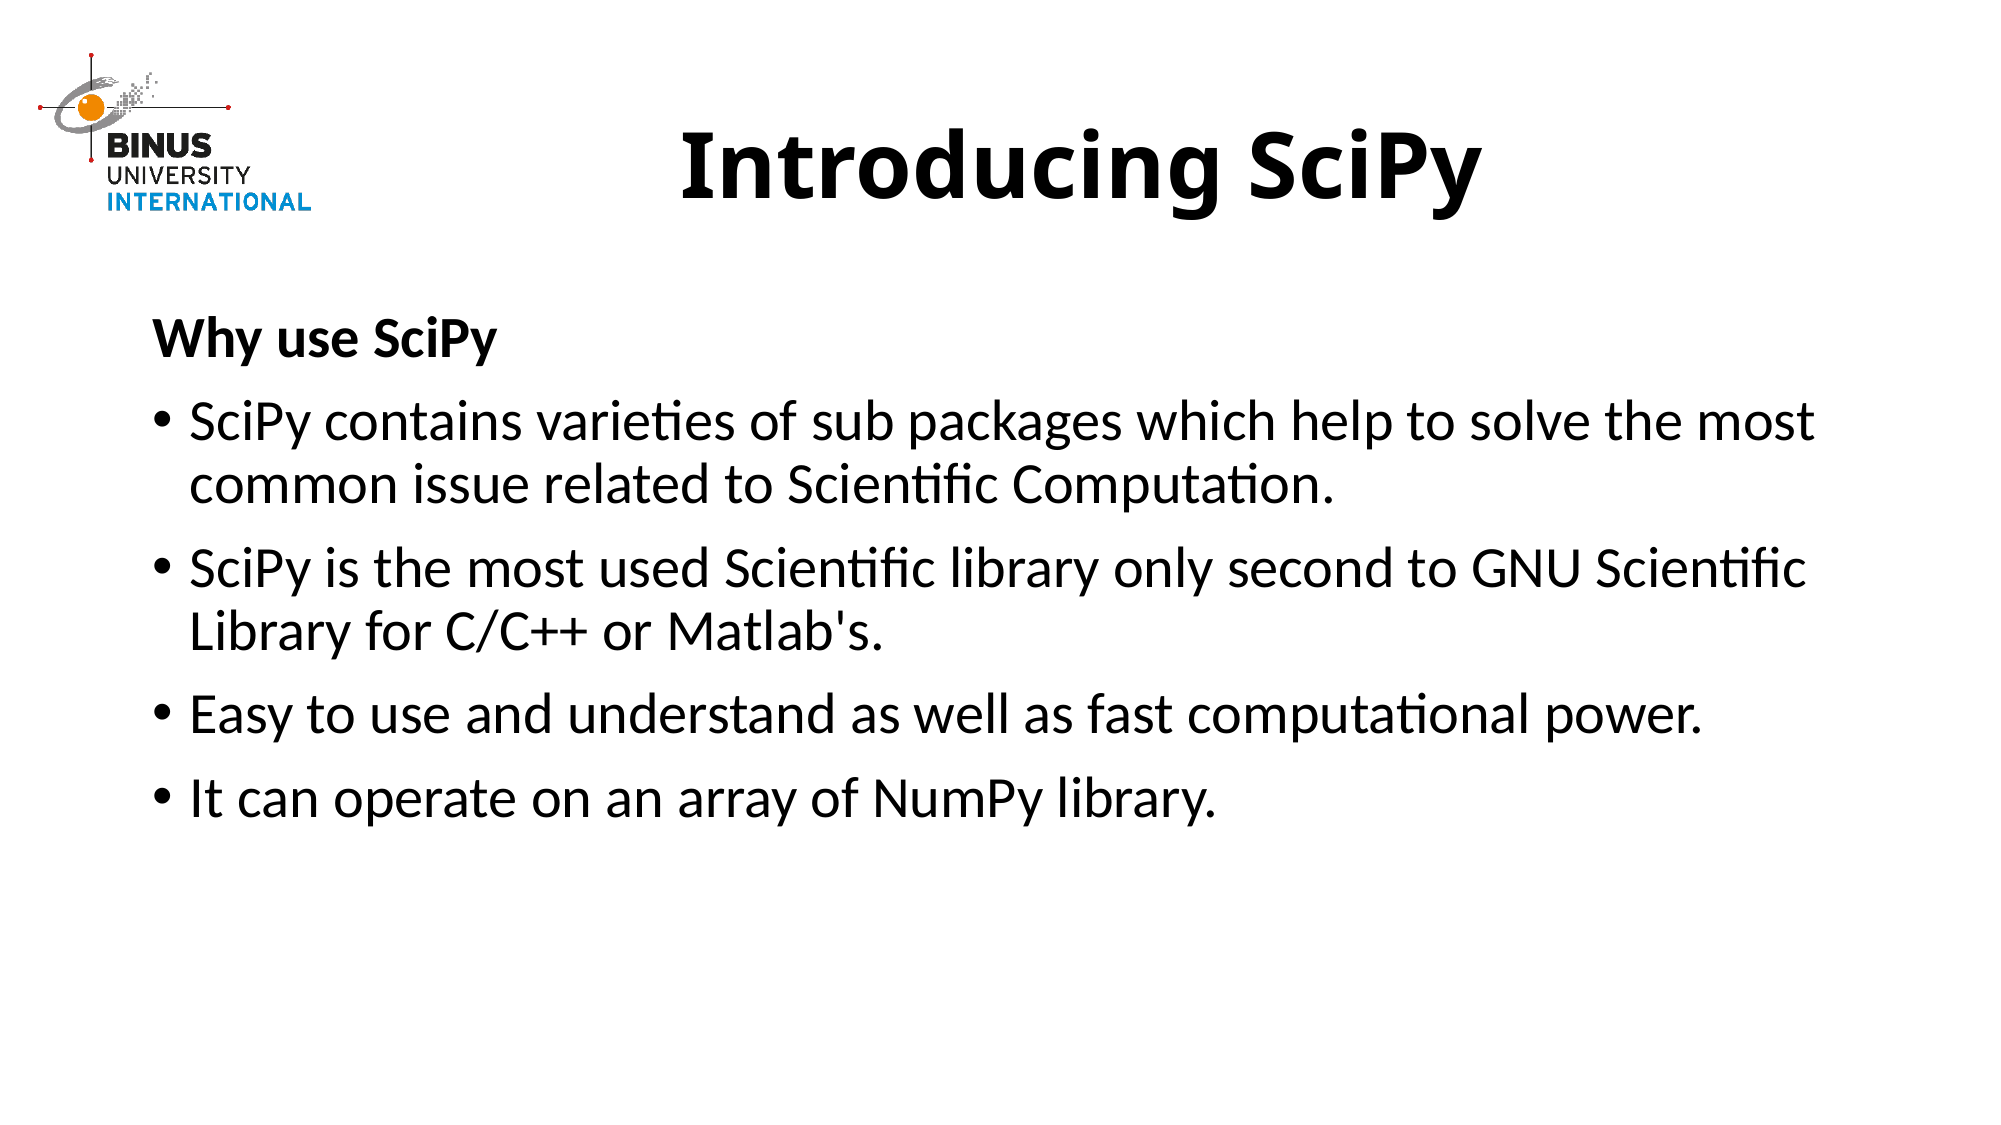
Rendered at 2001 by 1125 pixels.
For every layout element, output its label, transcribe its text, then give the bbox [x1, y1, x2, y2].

picture [0, 0, 348, 269]
title Introducing SciPy [301, 59, 1863, 278]
list Why use SciPy SciPy contains varieties of sub packages which help to solve the most common issue related to Scientific Computation. SciPy is the most used Scientific library only second to GNU Scientific Library for C/C++ or Matlab's. Easy to use and understand as well as fast computational power. It can operate on an array of NumPy library. [137, 299, 1863, 1014]
